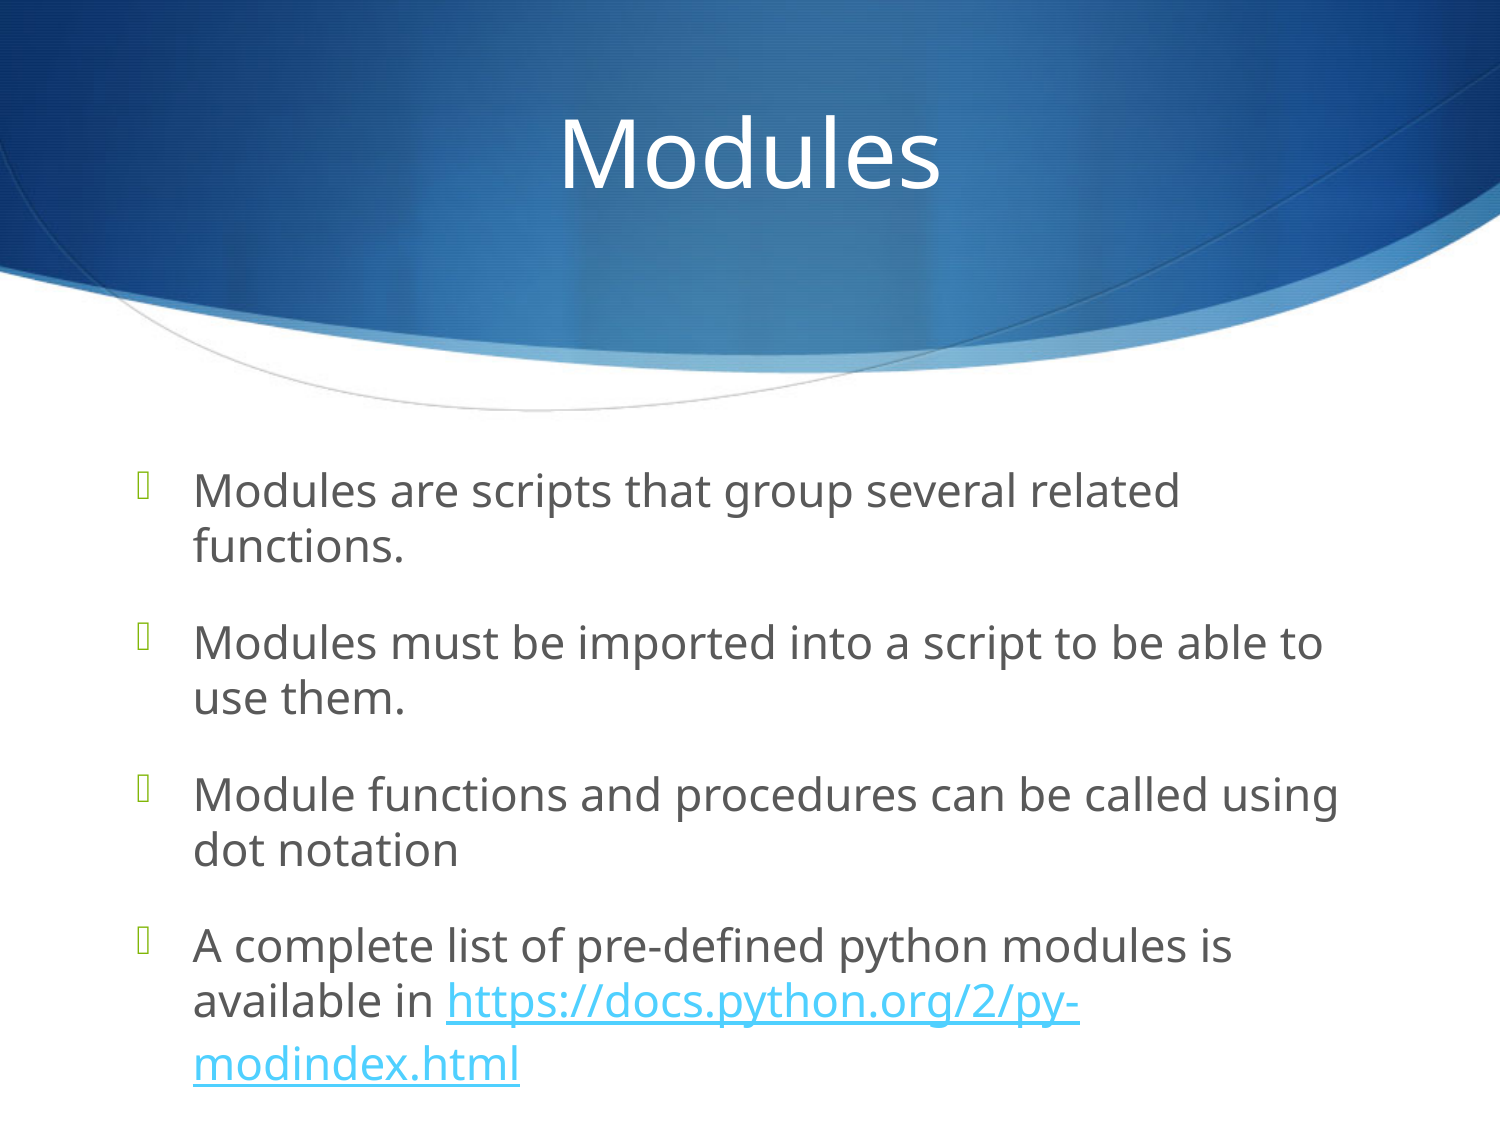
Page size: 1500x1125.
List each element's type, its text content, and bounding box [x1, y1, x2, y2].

title Modules [75, 56, 1425, 245]
picture [0, 0, 1500, 1125]
list Modules are scripts that group several related functions. Modules must be imported into a script to be able to use them. Module functions and procedures can be called using dot notation A complete list of pre-defined python modules is available in https://docs.python.org/2/py-modindex.html [121, 454, 1379, 991]
